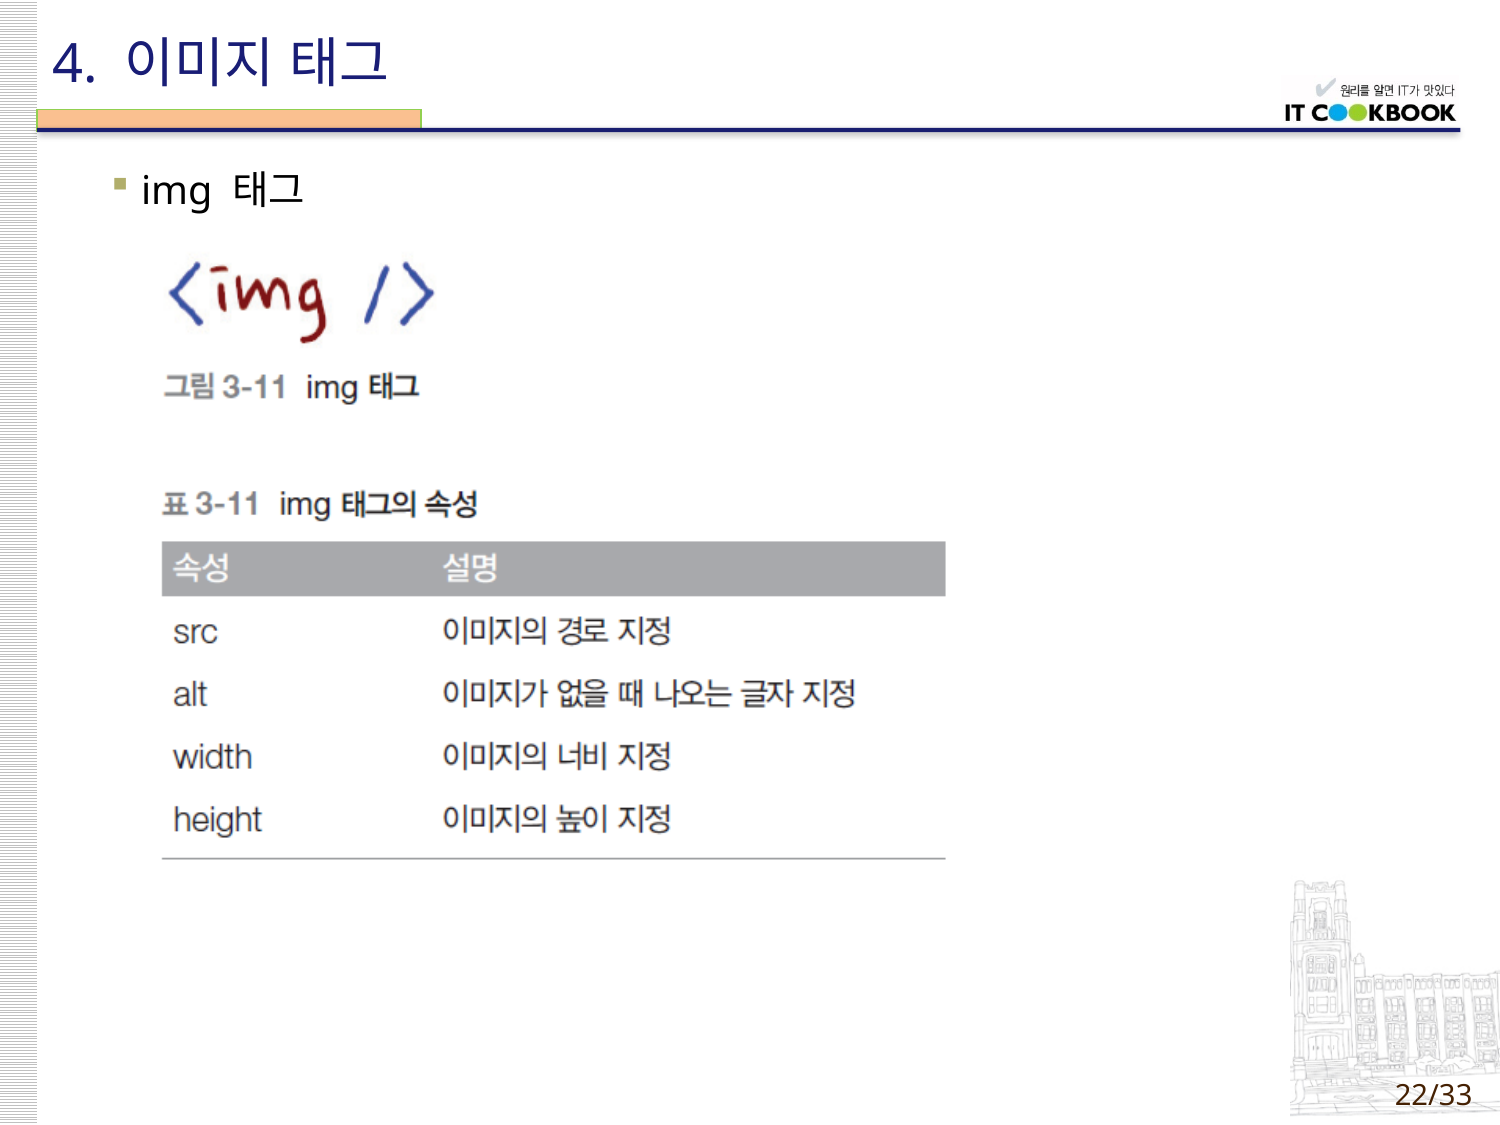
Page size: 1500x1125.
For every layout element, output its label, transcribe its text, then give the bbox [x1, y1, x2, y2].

title 4. 이미지 태그 [37, 13, 1278, 109]
picture [1290, 874, 1500, 1125]
picture [1281, 75, 1459, 123]
picture [155, 479, 949, 866]
list img 태그 [37, 152, 1463, 1091]
picture [147, 243, 444, 411]
